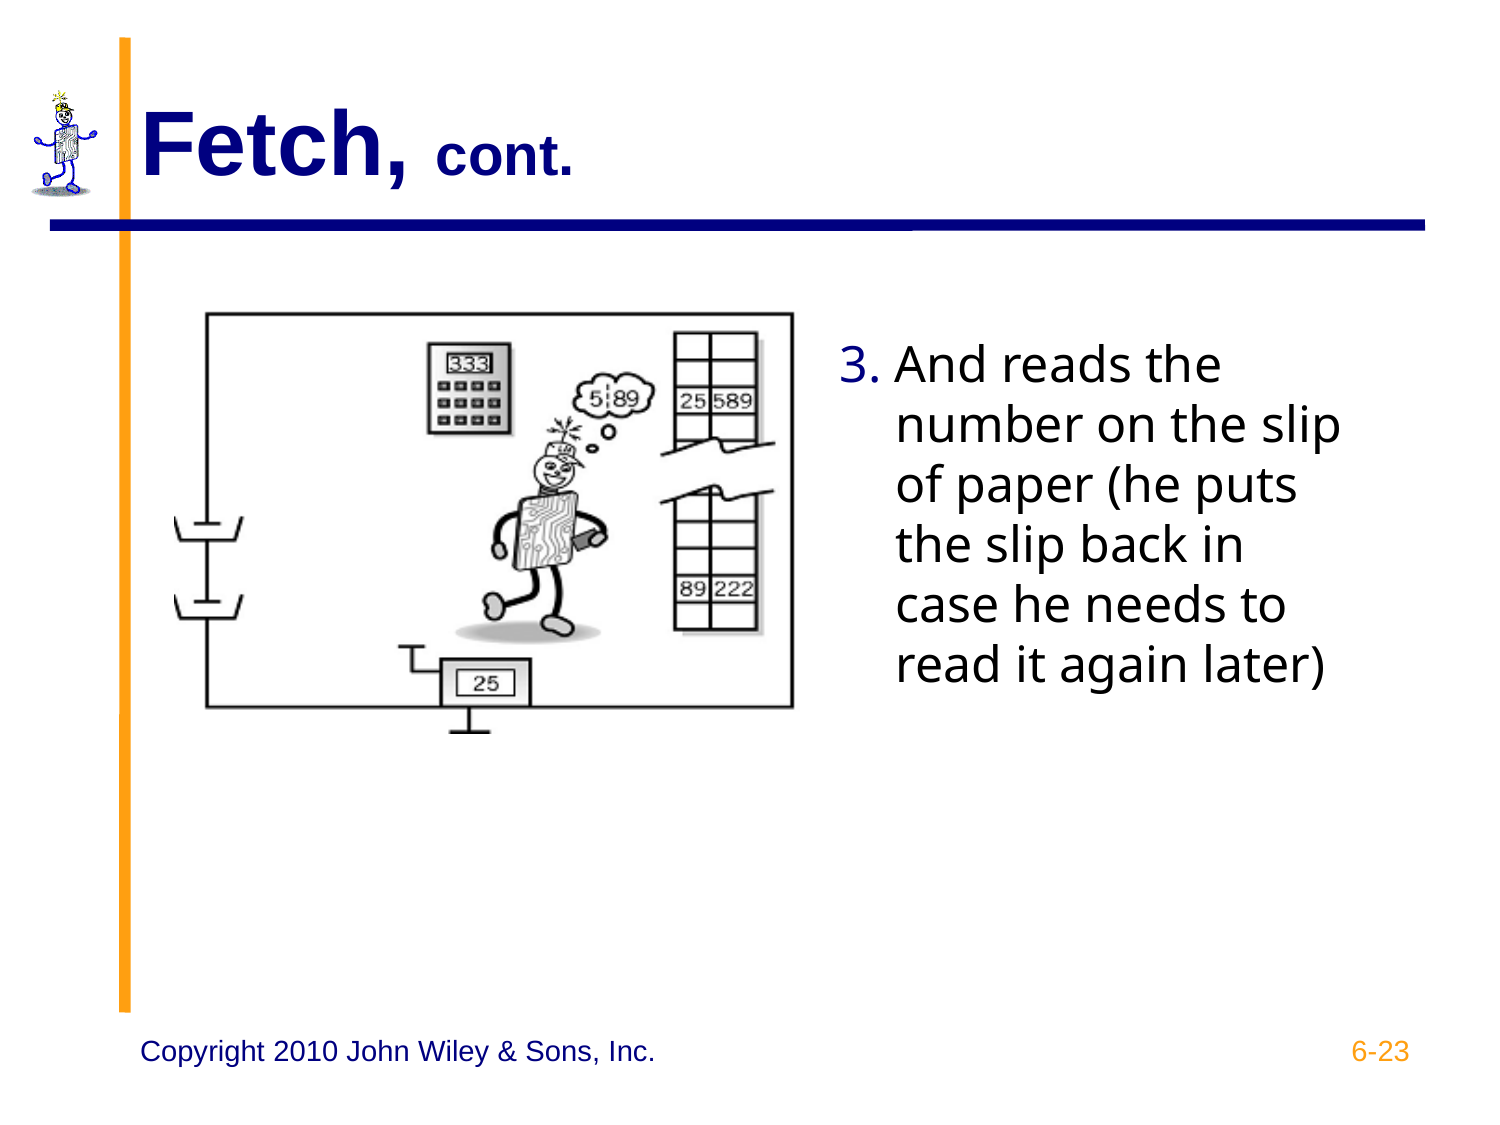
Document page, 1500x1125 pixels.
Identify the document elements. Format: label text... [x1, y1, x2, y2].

text_box 3. And reads the number on the slip of paper (he puts the slip back in case he needs to read it again later) [824, 324, 1363, 785]
picture [24, 87, 105, 204]
slide_number 6-23 [1074, 1024, 1426, 1103]
footer Copyright 2010 John Wiley & Sons, Inc. [124, 1024, 676, 1104]
picture [174, 294, 813, 735]
title Fetch, cont. [124, 44, 1426, 233]
